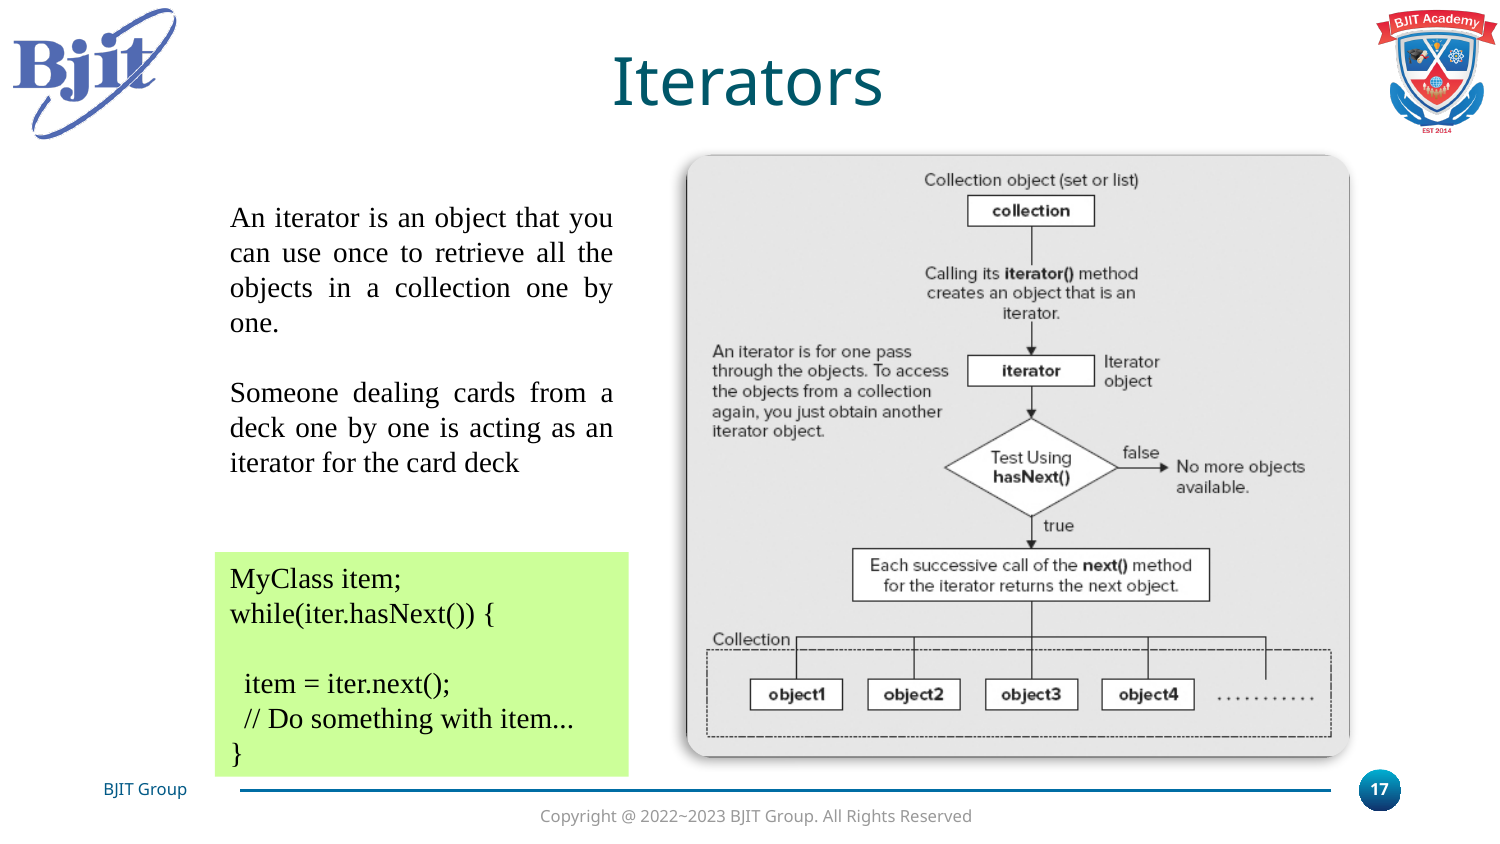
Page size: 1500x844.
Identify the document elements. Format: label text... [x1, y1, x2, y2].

picture [13, 7, 177, 140]
text_box An iterator is an object that you can use once to retrieve all the objects in a collection one by one. Someone dealing cards from a deck one by one is acting as an iterator for the card deck [214, 190, 629, 486]
text_box MyClass item; while(iter.hasNext()) { item = iter.next(); // Do something with item... } [214, 552, 629, 777]
picture [1373, 7, 1500, 136]
text_box Iterators [286, 31, 1229, 127]
picture [124, 783, 133, 795]
picture [685, 154, 1351, 758]
